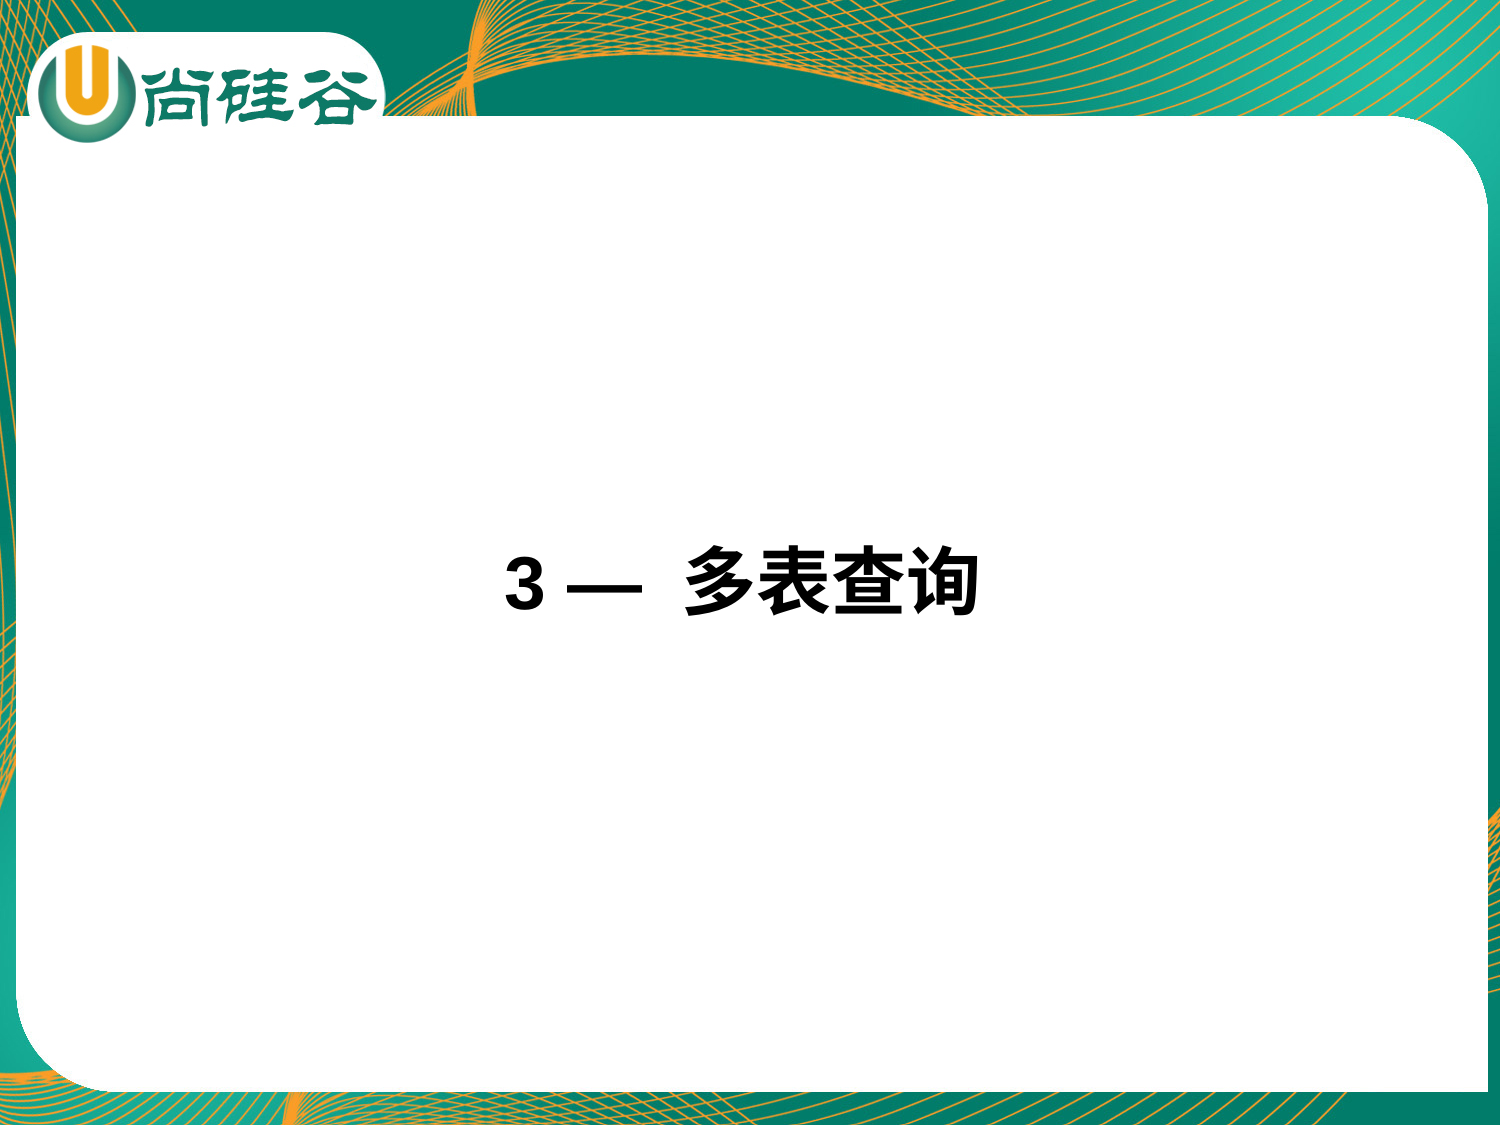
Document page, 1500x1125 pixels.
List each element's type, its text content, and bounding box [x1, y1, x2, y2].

picture [0, 0, 1500, 1125]
text_box 3 — 多表查询 [490, 527, 1235, 632]
